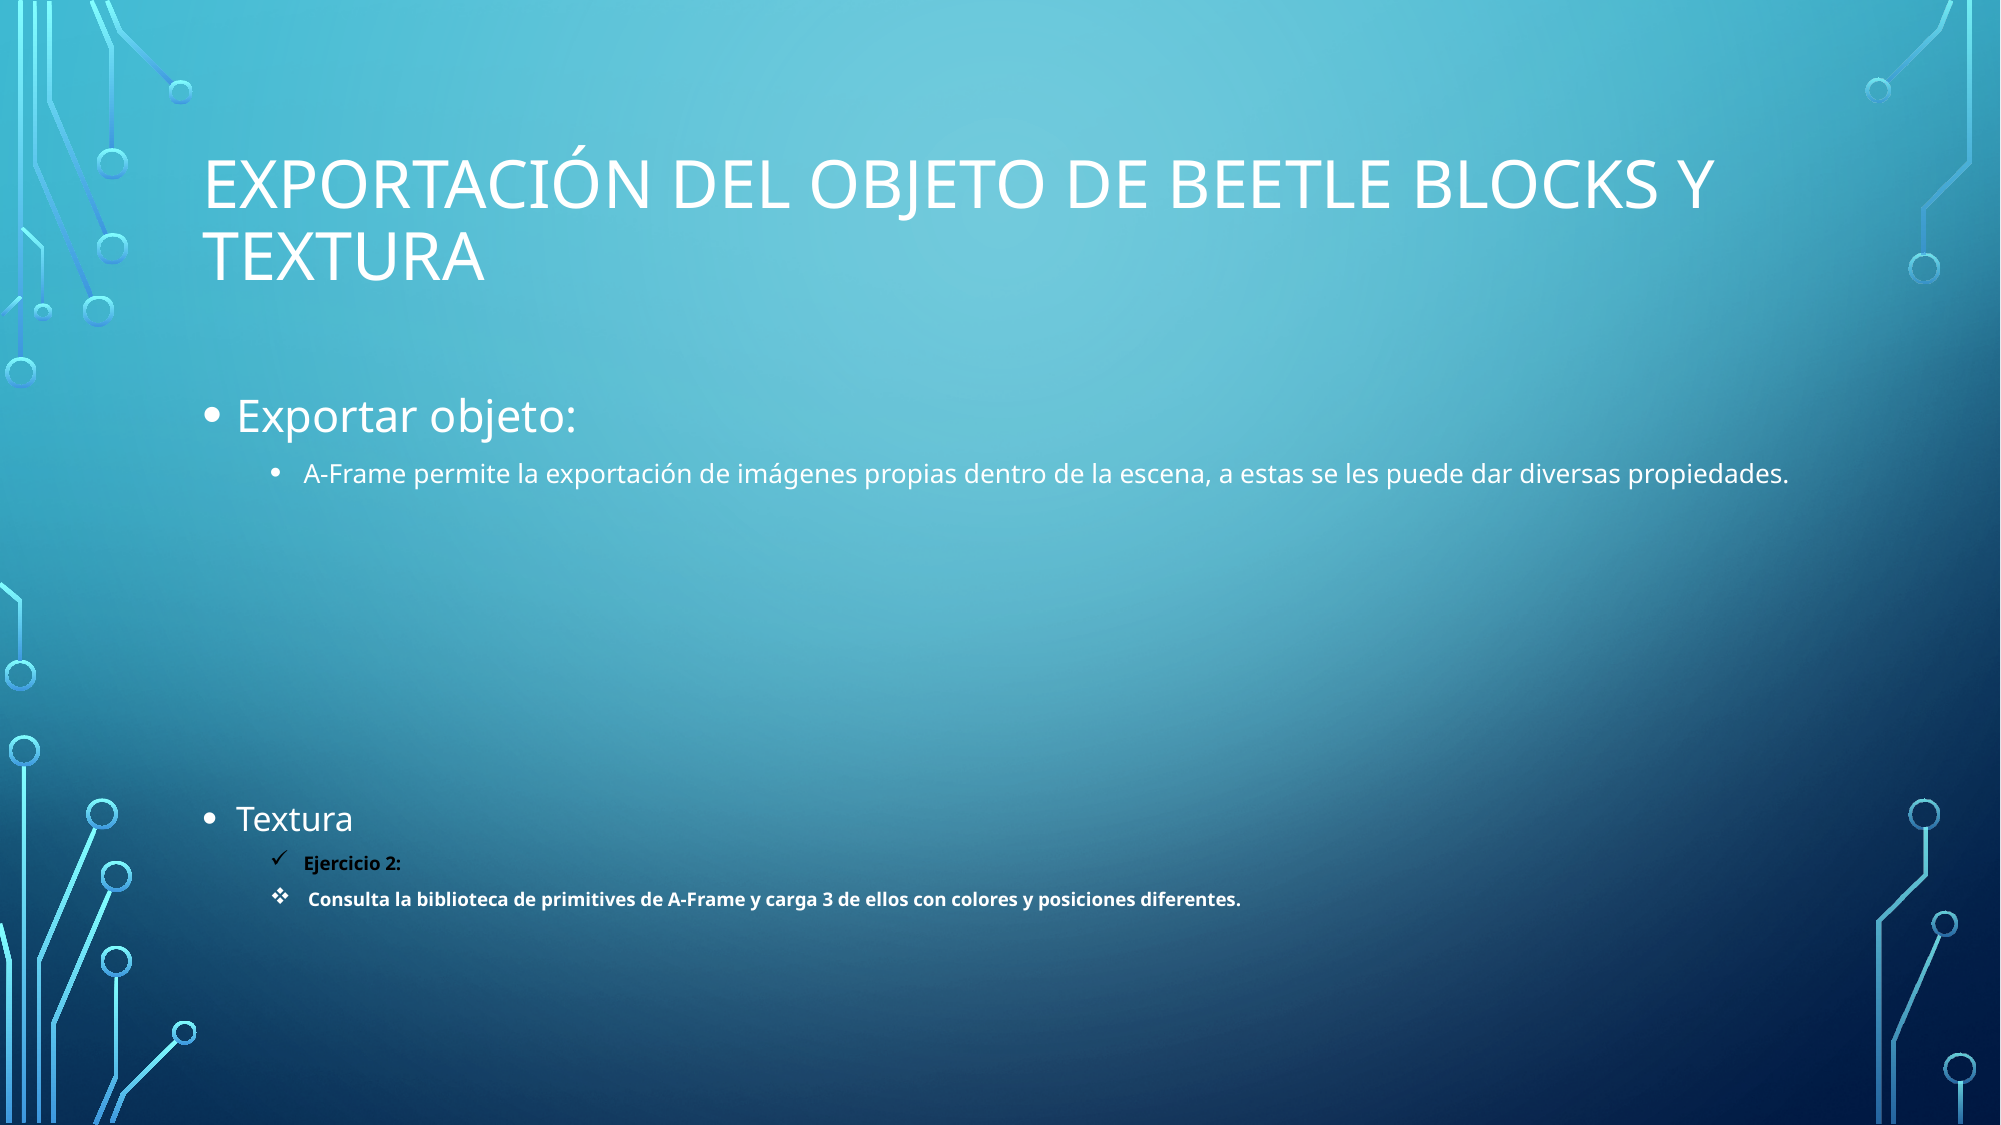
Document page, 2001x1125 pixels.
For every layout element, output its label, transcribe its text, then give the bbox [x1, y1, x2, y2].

title Exportación del objeto de Beetle Blocks y textura [187, 101, 1813, 344]
list Exportar objeto: A-Frame permite la exportación de imágenes propias dentro de la escena, a estas se les puede dar diversas propiedades. Textura Ejercicio 2: Consulta la biblioteca de primitives de A-Frame y carga 3 de ellos con colores y posiciones diferentes. [187, 369, 1813, 950]
